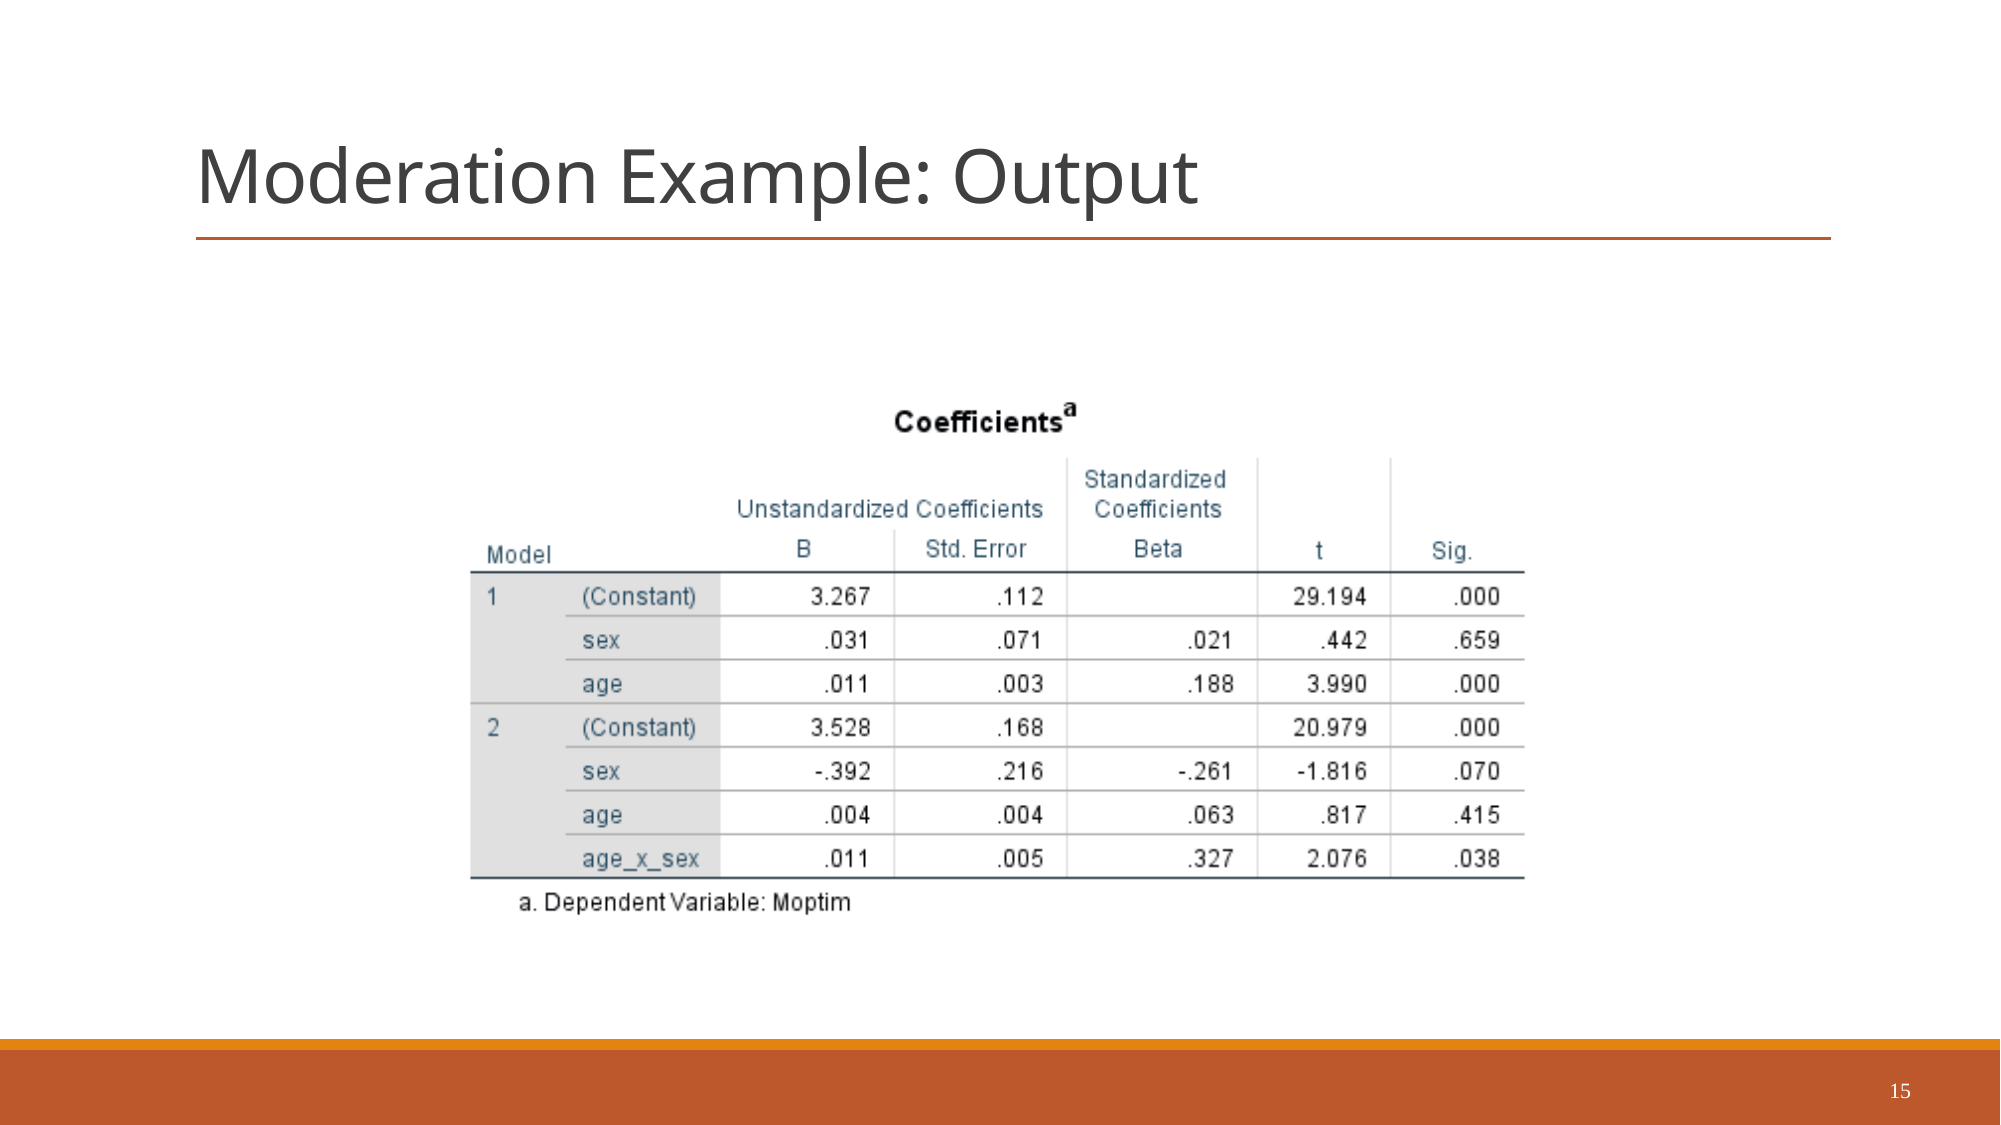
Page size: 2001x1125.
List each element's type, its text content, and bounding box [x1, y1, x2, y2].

picture [460, 388, 1539, 938]
slide_number 15 [1711, 1059, 1927, 1120]
title Moderation Example: Output [180, 47, 1830, 227]
